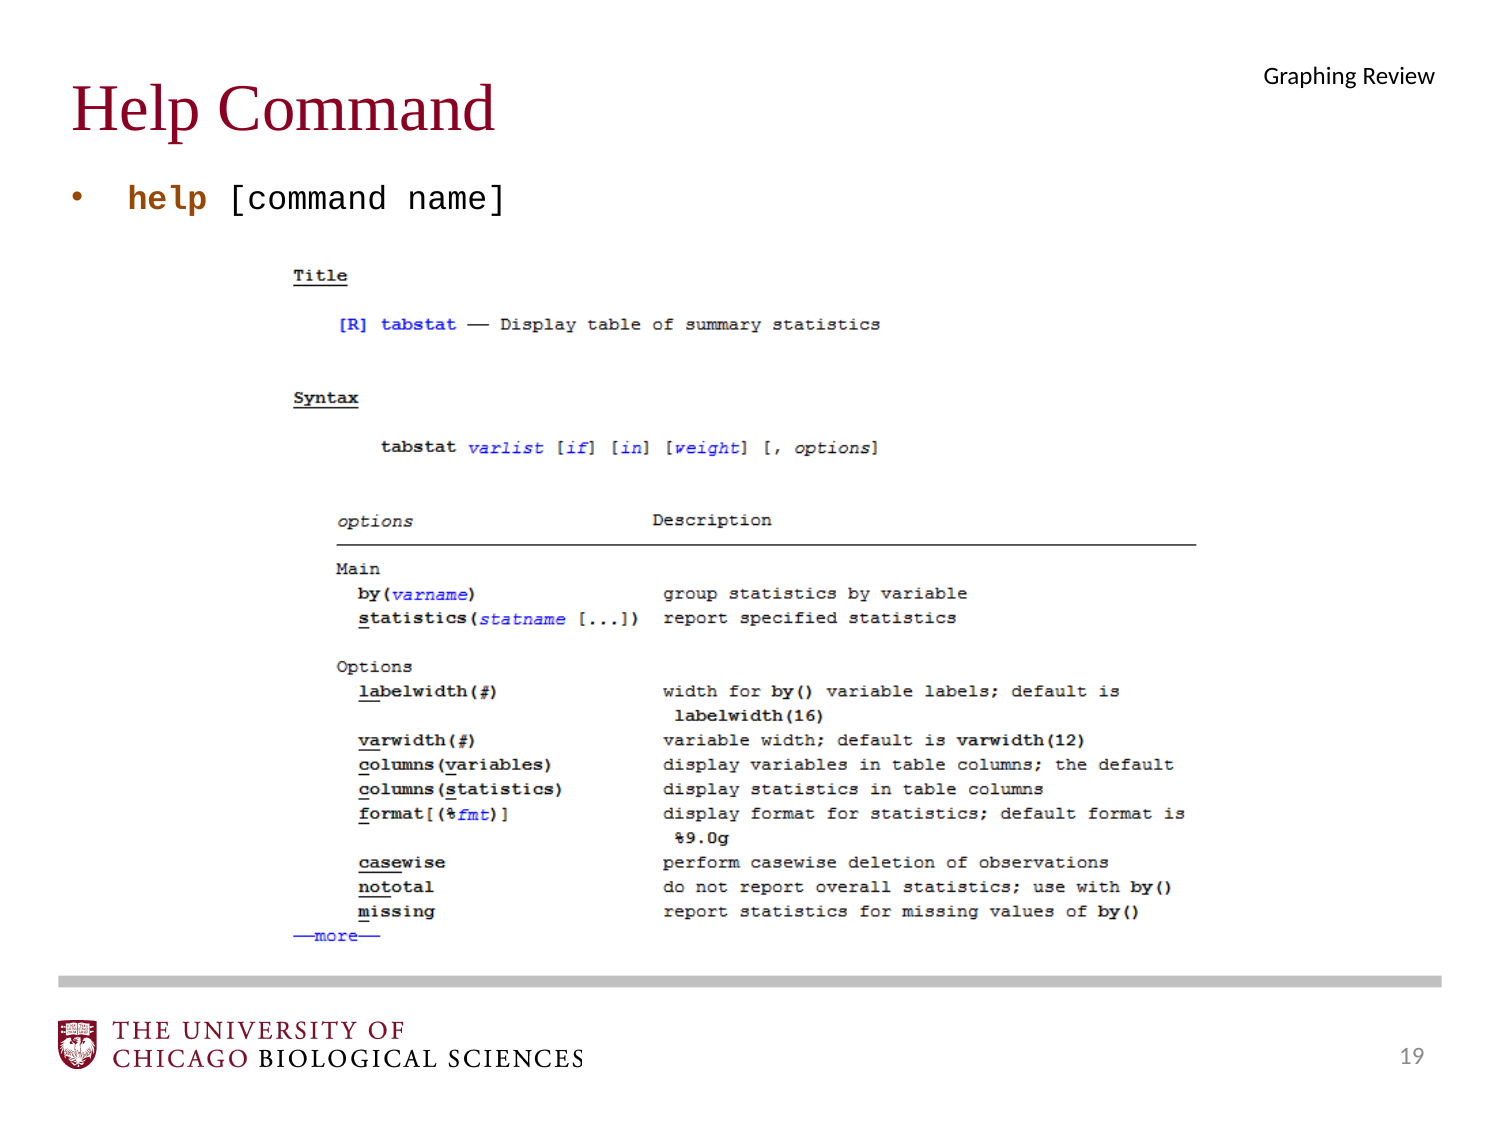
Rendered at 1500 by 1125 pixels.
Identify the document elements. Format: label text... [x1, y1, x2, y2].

picture [292, 254, 1206, 953]
picture [58, 1020, 582, 1069]
slide_number ‹#› [1377, 1024, 1440, 1085]
list Graphing Review [1125, 58, 1450, 125]
list help [command name] [56, 168, 1442, 953]
list Help Command [56, 56, 1201, 148]
